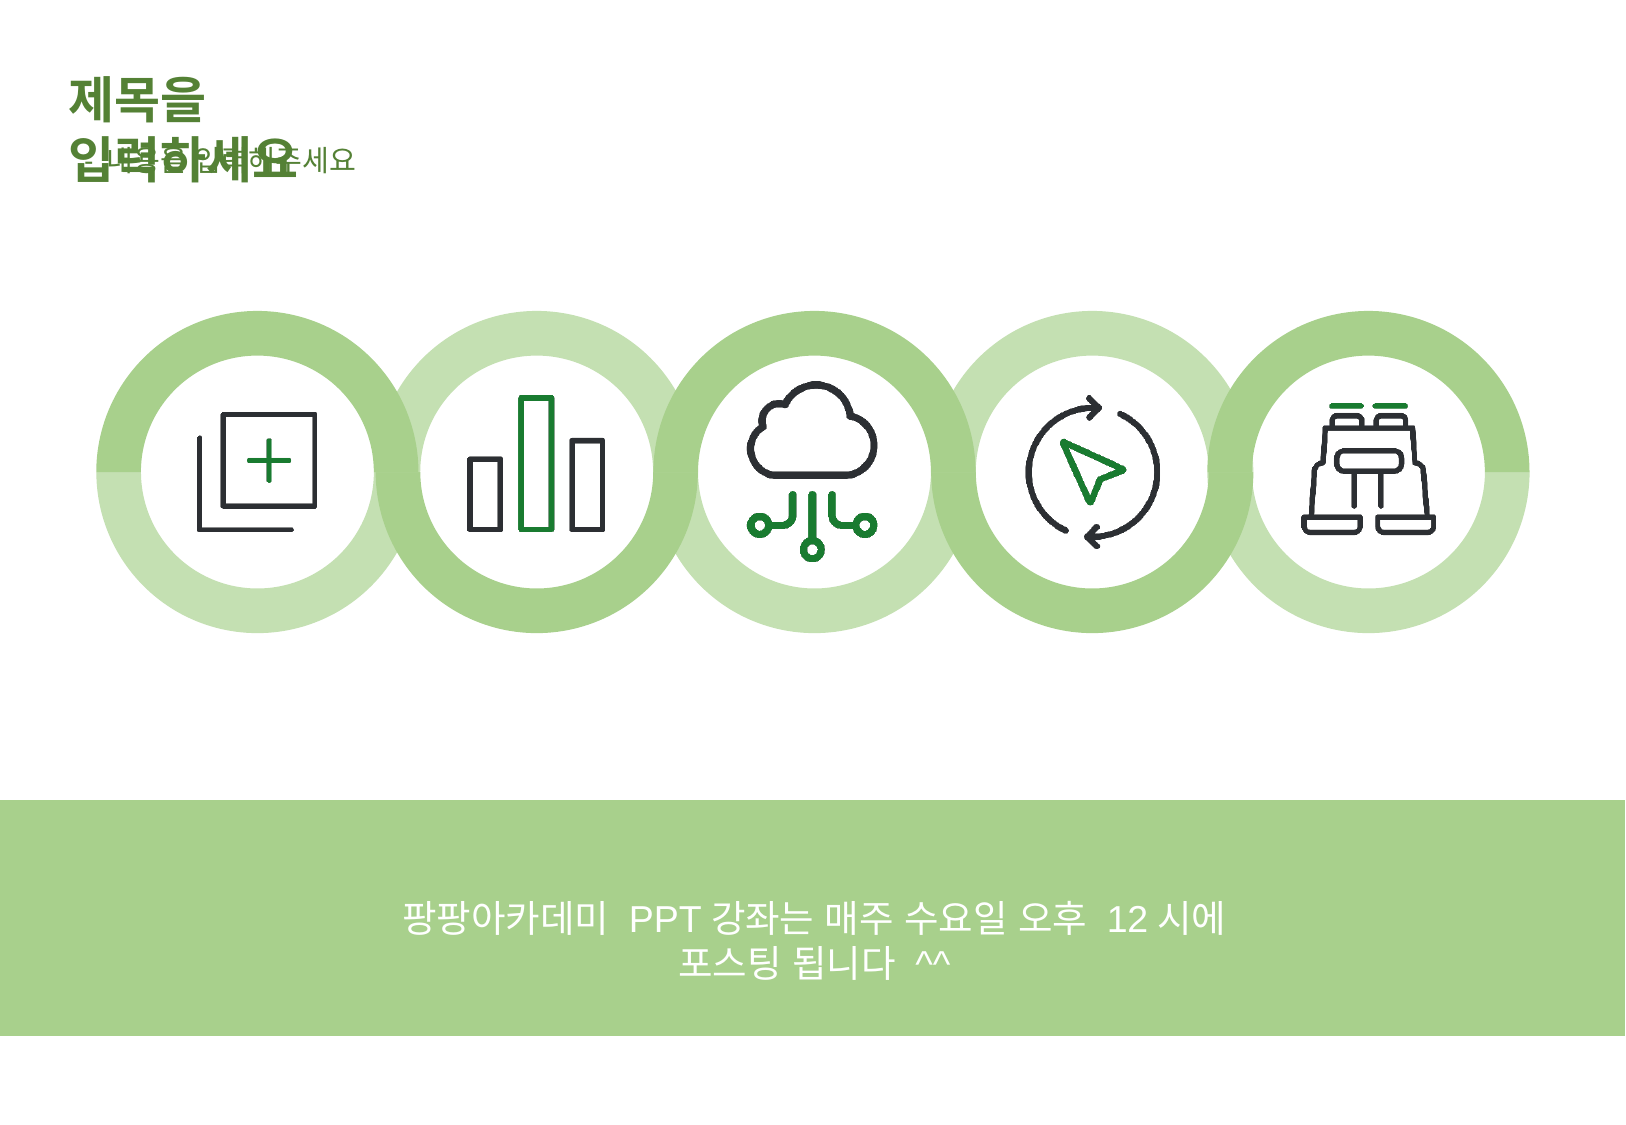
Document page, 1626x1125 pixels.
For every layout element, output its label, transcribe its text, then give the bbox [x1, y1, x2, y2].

text_box 팡팡아카데미 PPT강좌는 매주 수요일 오후 12시에 포스팅 됩니다 ^^ [354, 887, 1275, 993]
text_box [375, 473, 698, 634]
picture [1300, 401, 1436, 536]
picture [196, 412, 317, 532]
text_box [96, 473, 397, 634]
text_box [931, 473, 1254, 634]
text_box [397, 310, 675, 473]
text_box [1207, 310, 1530, 473]
picture [467, 395, 605, 532]
text_box [653, 310, 976, 473]
text_box [676, 473, 953, 634]
text_box [954, 310, 1230, 465]
text_box [1230, 473, 1530, 634]
text_box [0, 800, 1625, 1036]
picture [1015, 395, 1170, 549]
picture [721, 381, 904, 562]
text_box - 내용을 입력해주세요 [69, 134, 387, 185]
text_box 제목을 입력하세요 [53, 61, 412, 197]
text_box [96, 310, 419, 473]
